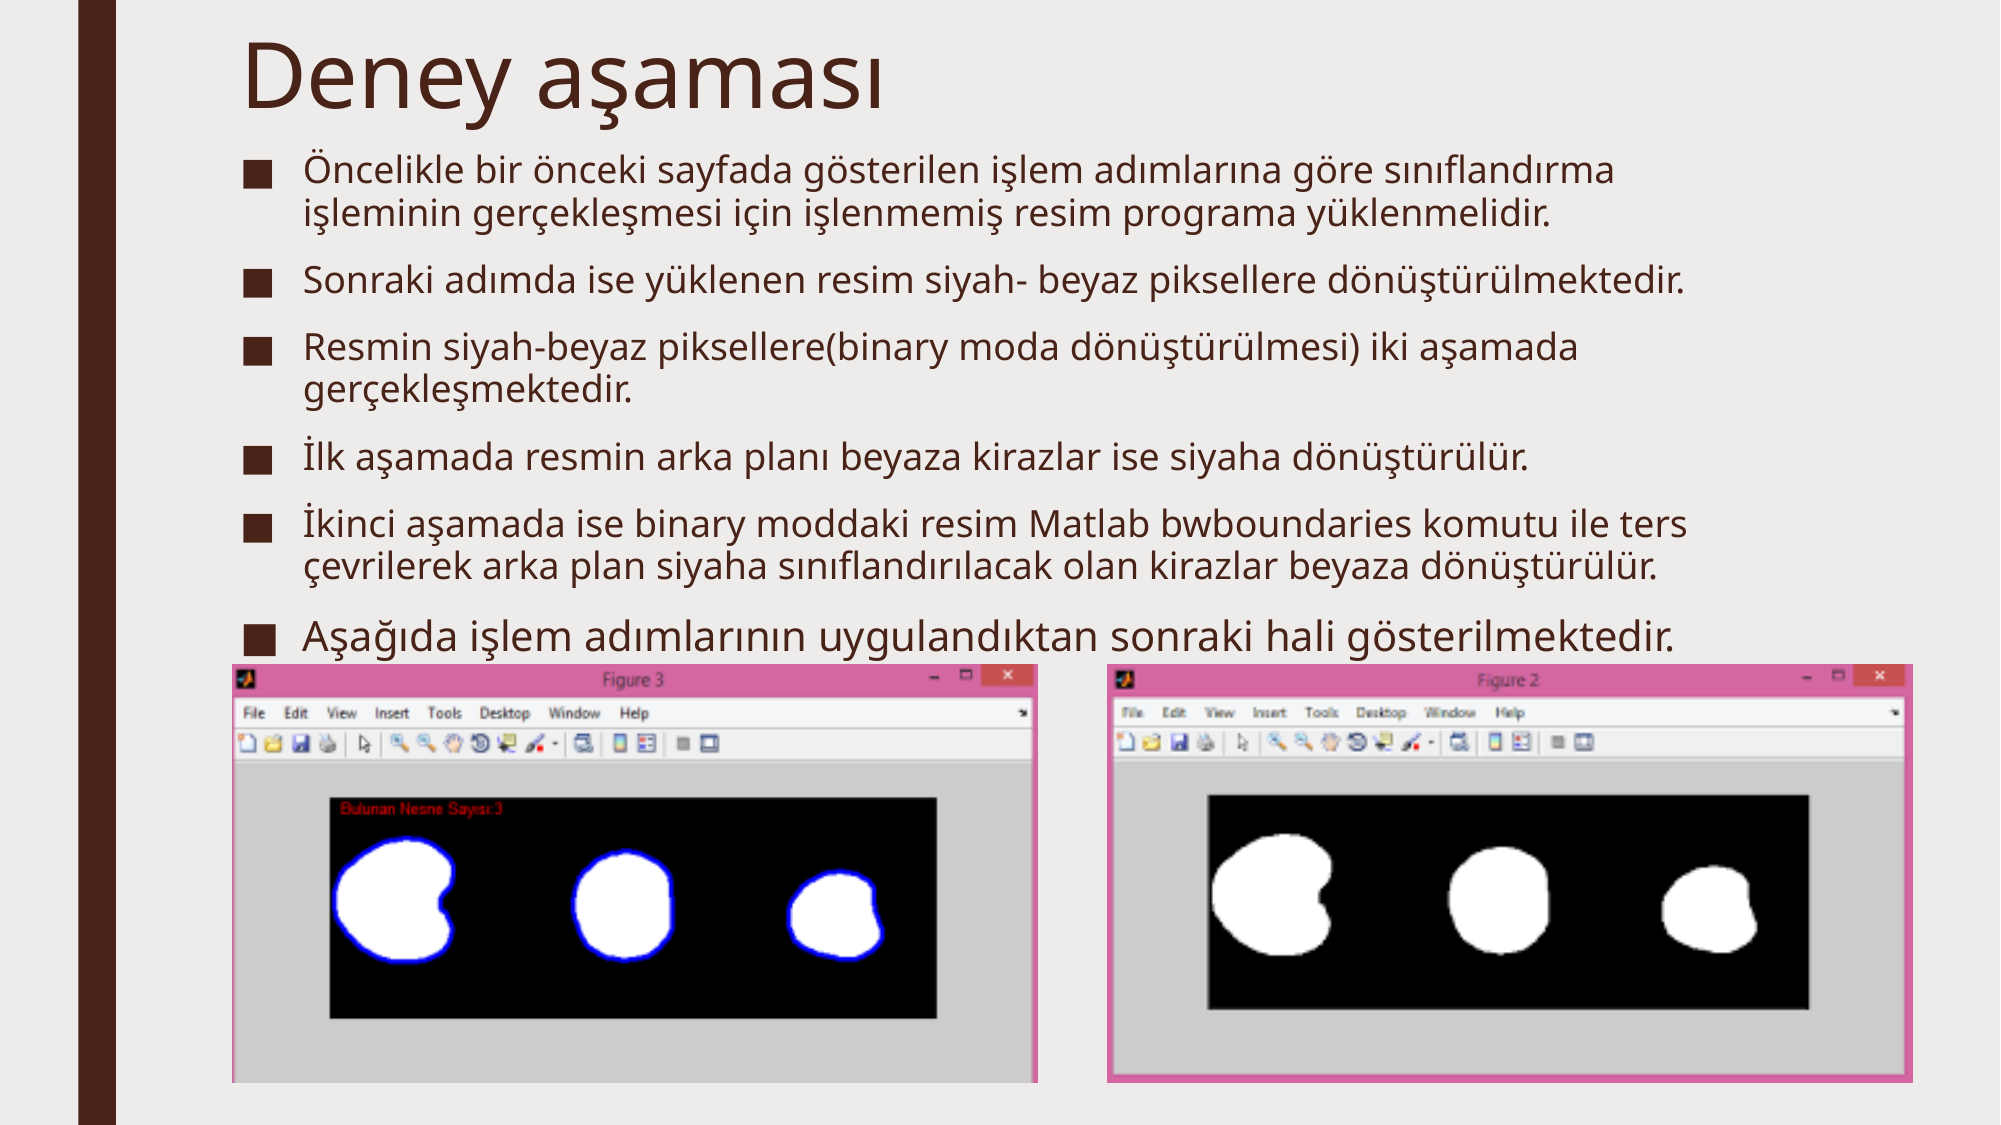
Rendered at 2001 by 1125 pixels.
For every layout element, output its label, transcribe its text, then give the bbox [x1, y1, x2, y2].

list Öncelikle bir önceki sayfada gösterilen işlem adımlarına göre sınıflandırma işleminin gerçekleşmesi için işlenmemiş resim programa yüklenmelidir. Sonraki adımda ise yüklenen resim siyah- beyaz piksellere dönüştürülmektedir. Resmin siyah-beyaz piksellere(binary moda dönüştürülmesi) iki aşamada gerçekleşmektedir. İlk aşamada resmin arka planı beyaza kirazlar ise siyaha dönüştürülür. İkinci aşamada ise binary moddaki resim Matlab bwboundaries komutu ile ters çevrilerek arka plan siyaha sınıflandırılacak olan kirazlar beyaza dönüştürülür. Aşağıda işlem adımlarının uygulandıktan sonraki hali gösterilmektedir. [225, 142, 1800, 963]
picture [1107, 664, 1913, 1083]
picture [232, 664, 1038, 1083]
title Deney aşaması [225, 22, 1800, 142]
